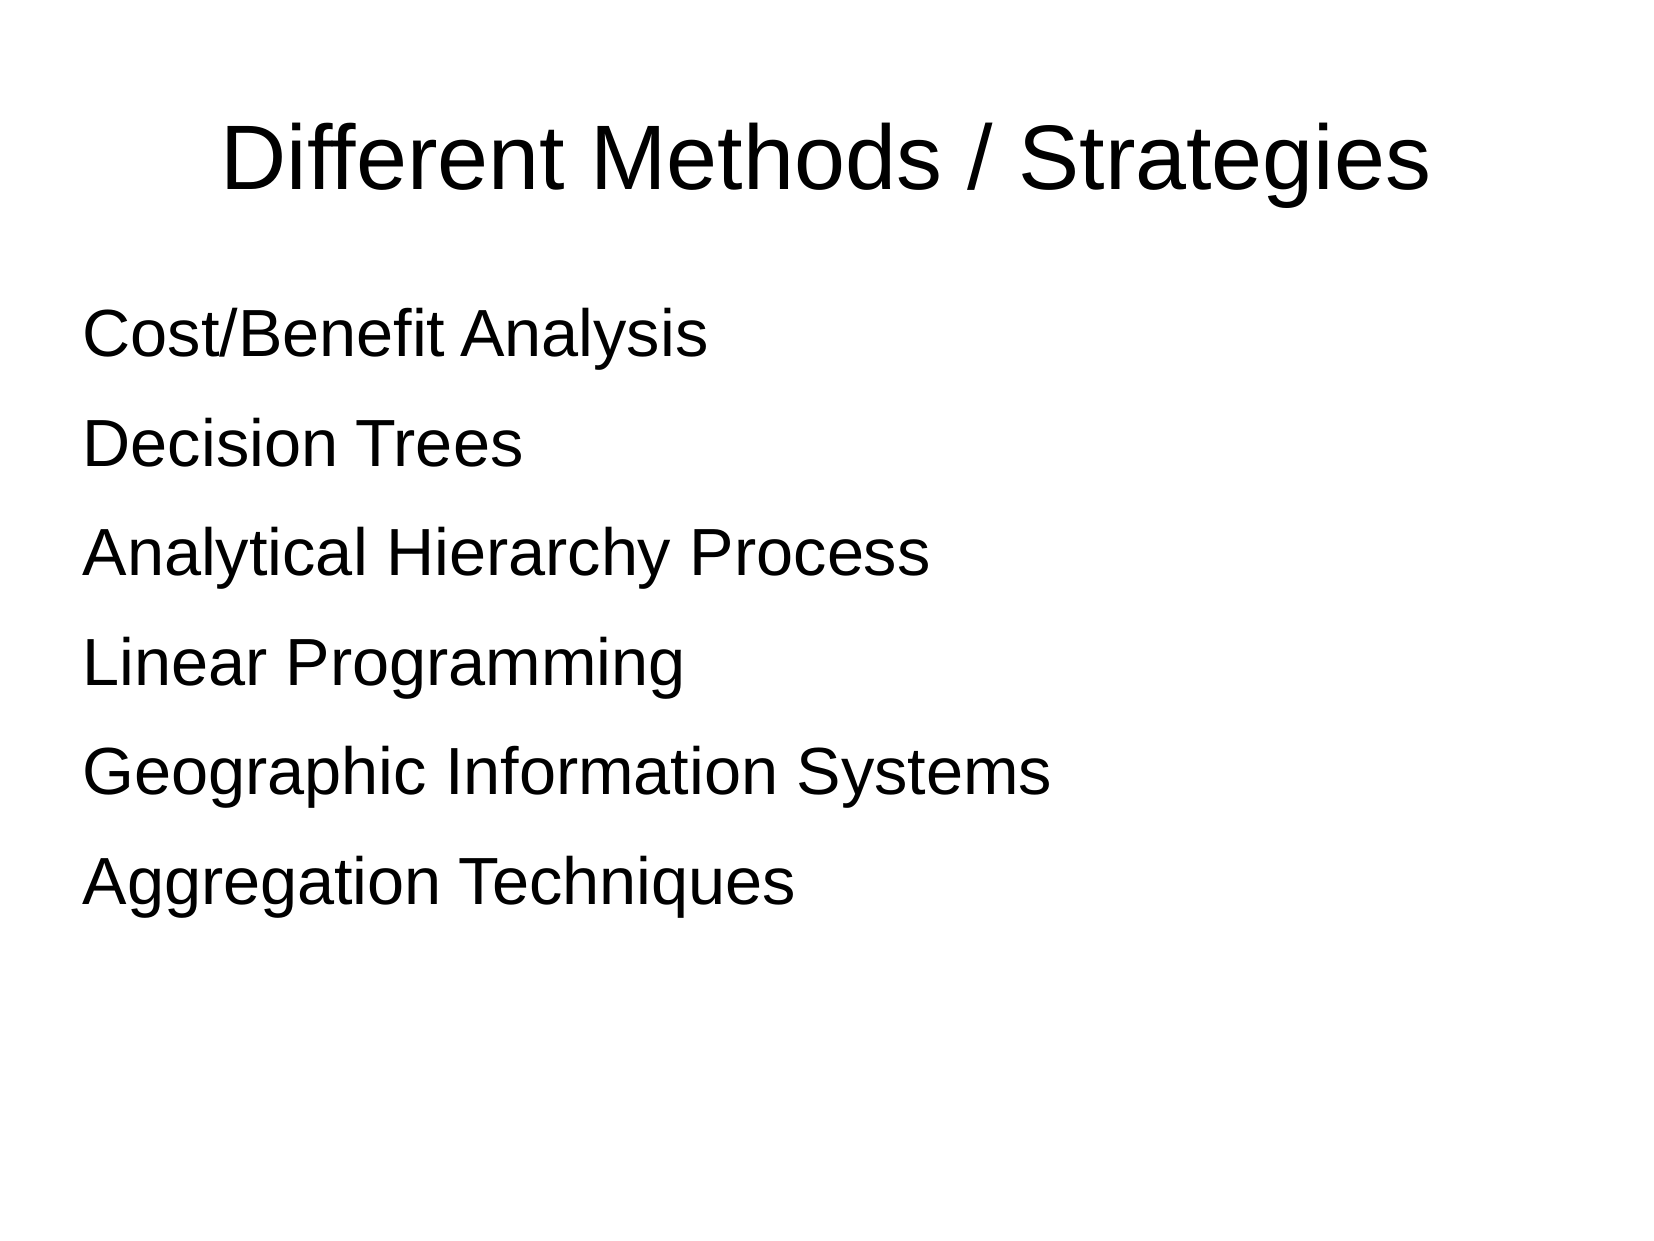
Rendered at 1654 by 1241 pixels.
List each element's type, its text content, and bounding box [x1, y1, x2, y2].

title Different Methods / Strategies [82, 49, 1571, 257]
list Cost/Benefit Analysis Decision Trees Analytical Hierarchy Process Linear Programming Geographic Information Systems Aggregation Techniques [82, 290, 1571, 1010]
